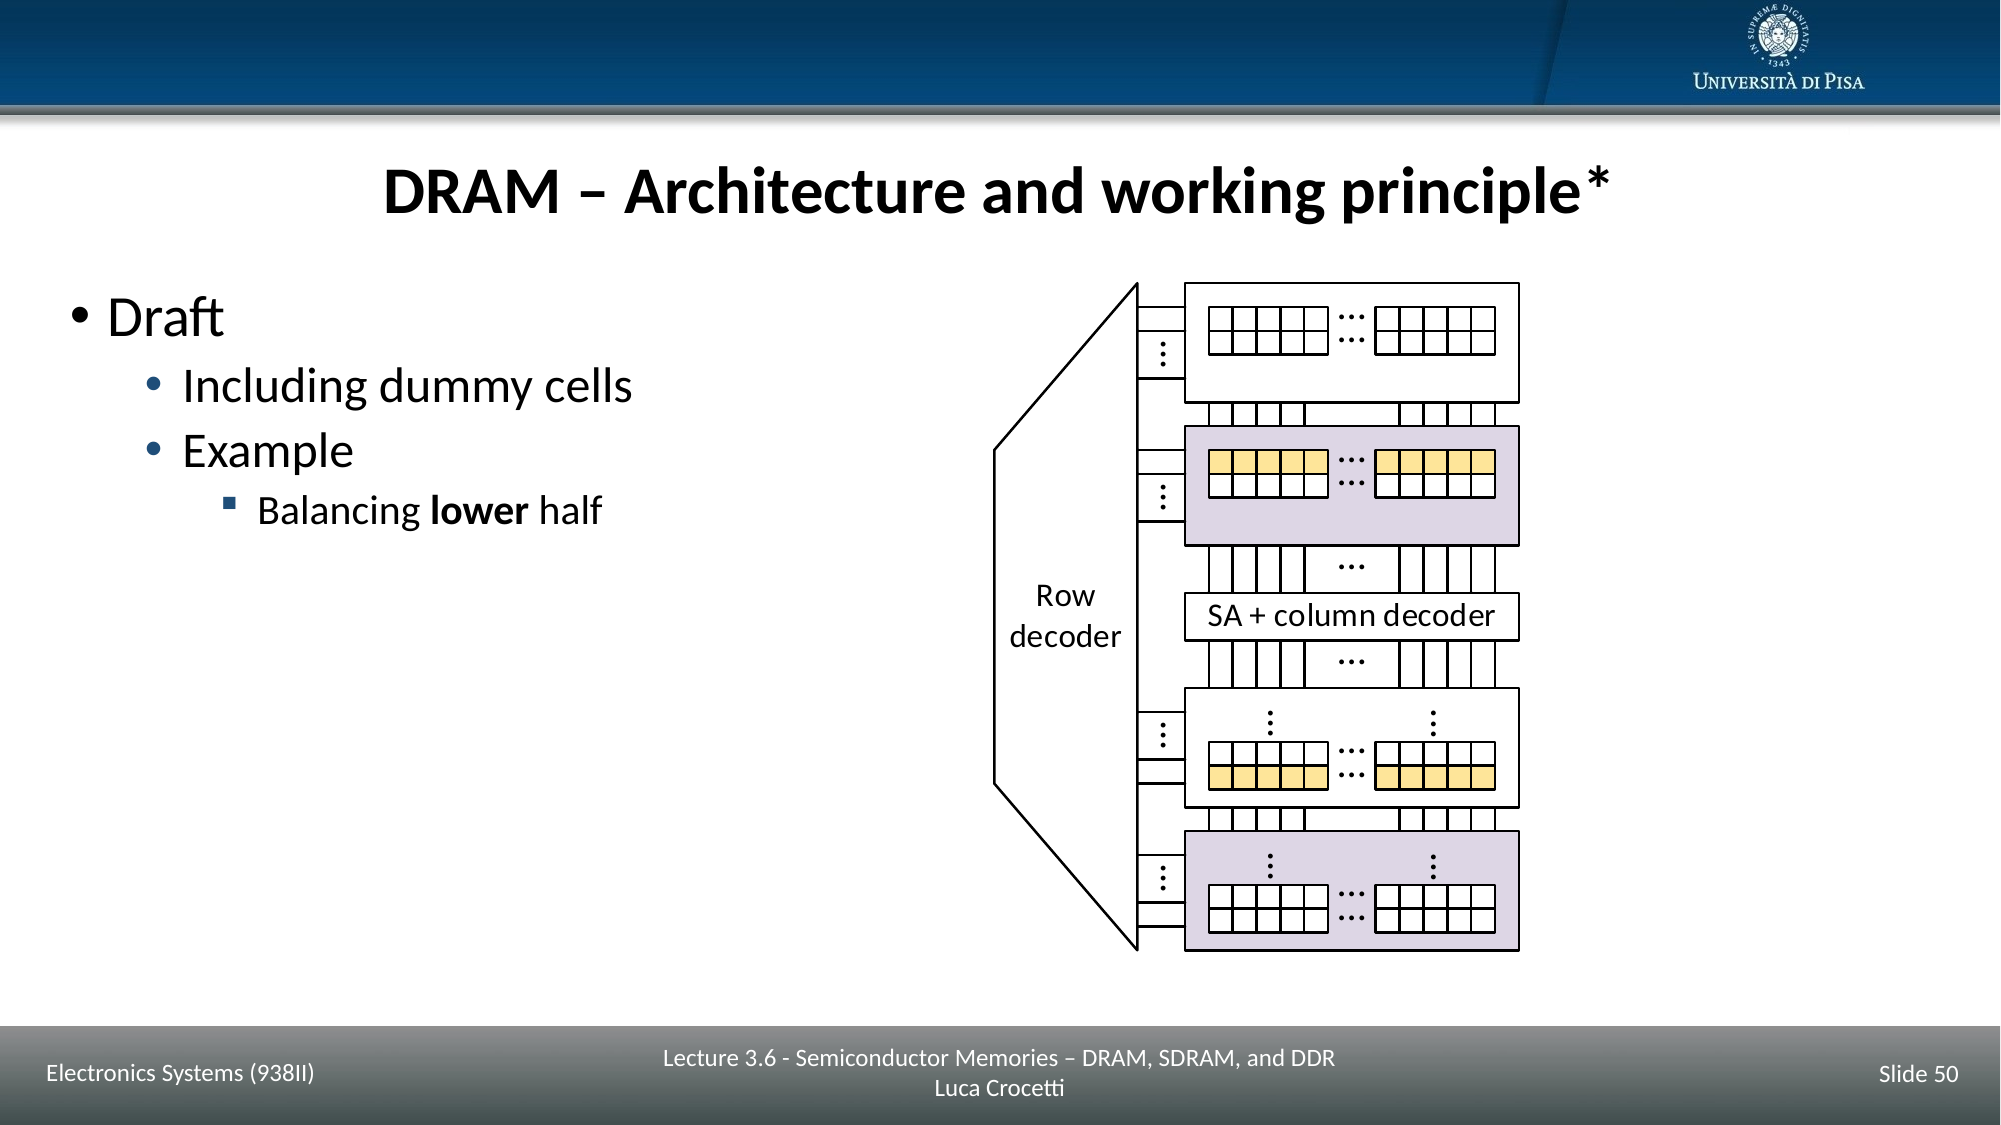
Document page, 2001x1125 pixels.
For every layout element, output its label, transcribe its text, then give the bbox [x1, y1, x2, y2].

title DRAM – Architecture and working principle* [55, 138, 1945, 244]
list Draft Including dummy cells Example Balancing lower half [55, 278, 1945, 993]
picture [0, 0, 2001, 1125]
